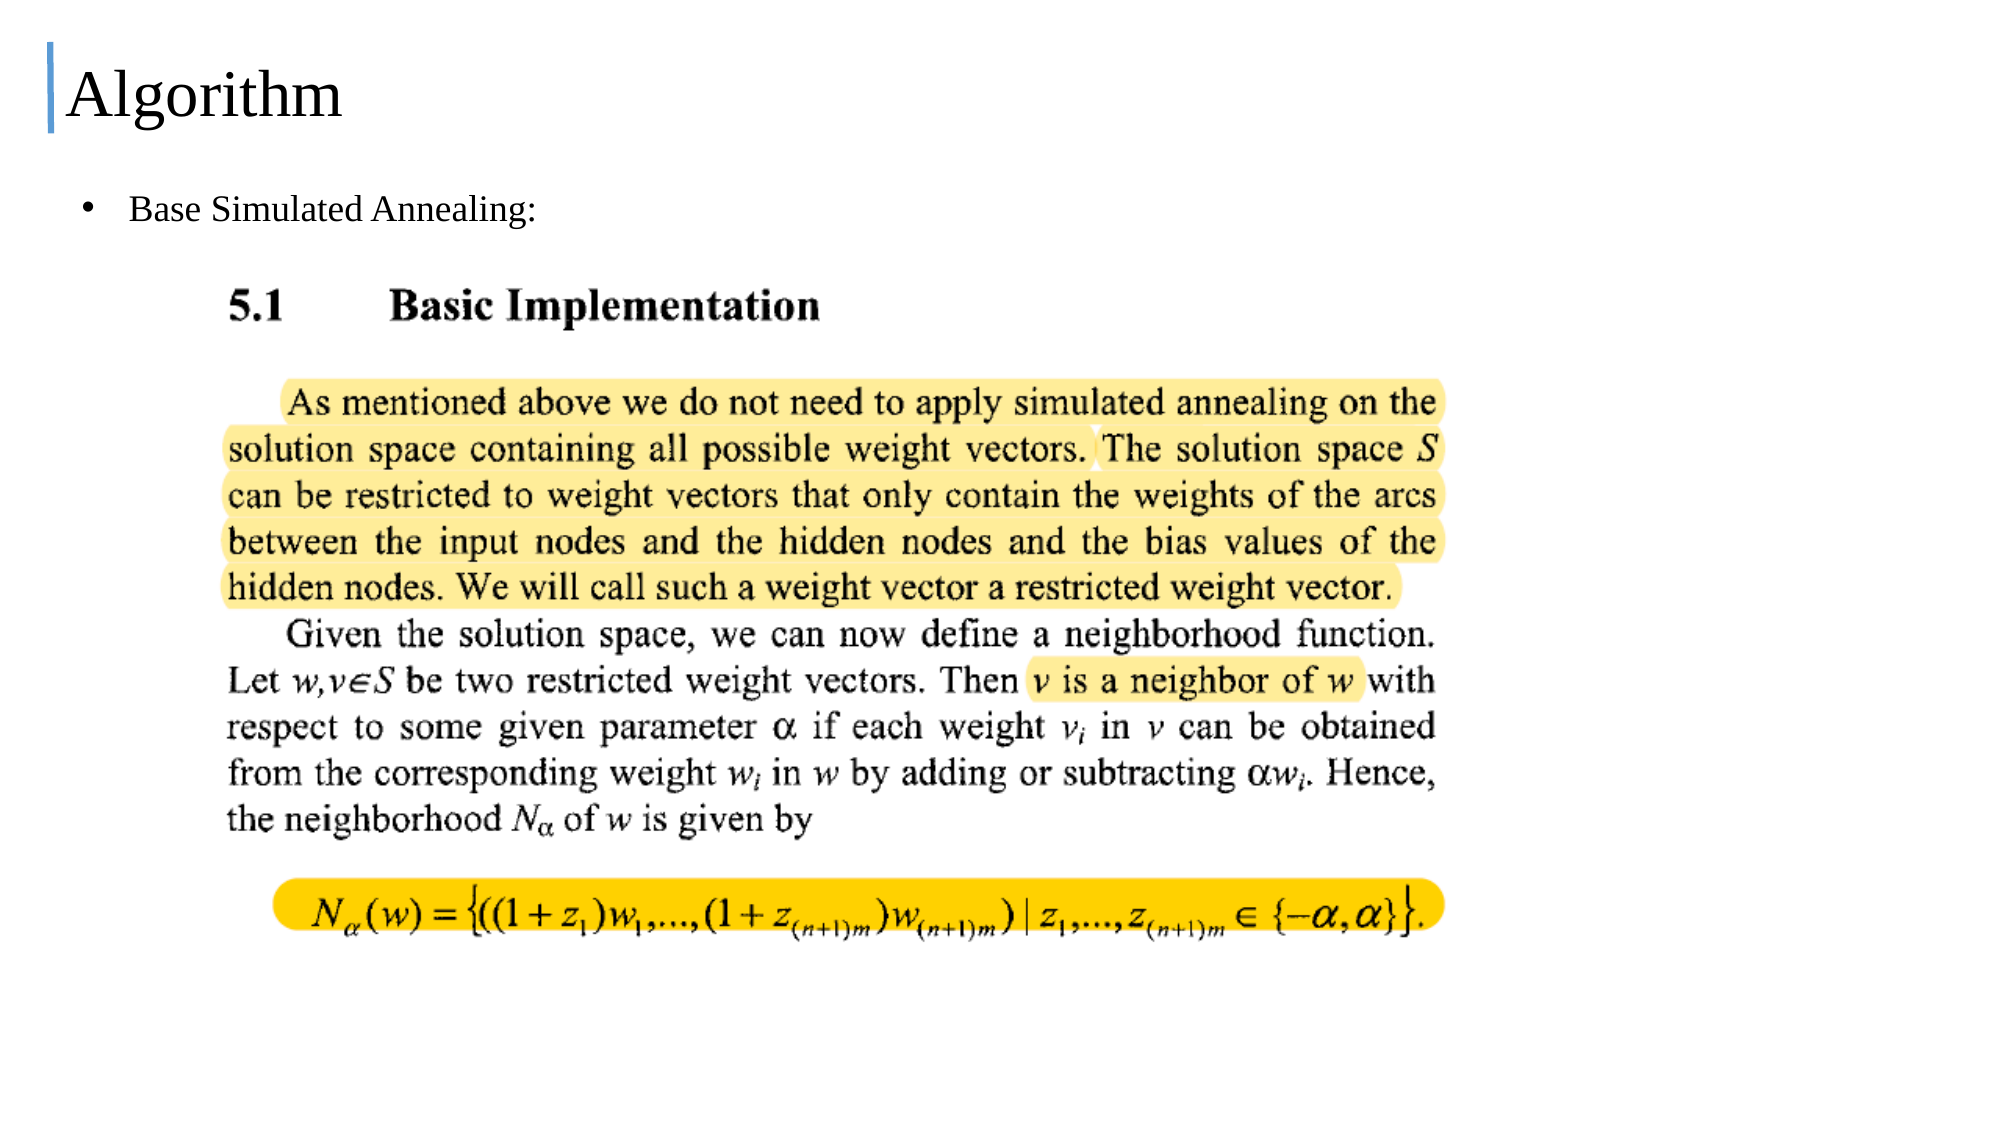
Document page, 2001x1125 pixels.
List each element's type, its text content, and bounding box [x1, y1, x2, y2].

text_box Base Simulated Annealing: [66, 176, 563, 237]
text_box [50, 41, 1376, 138]
picture [196, 275, 1483, 953]
